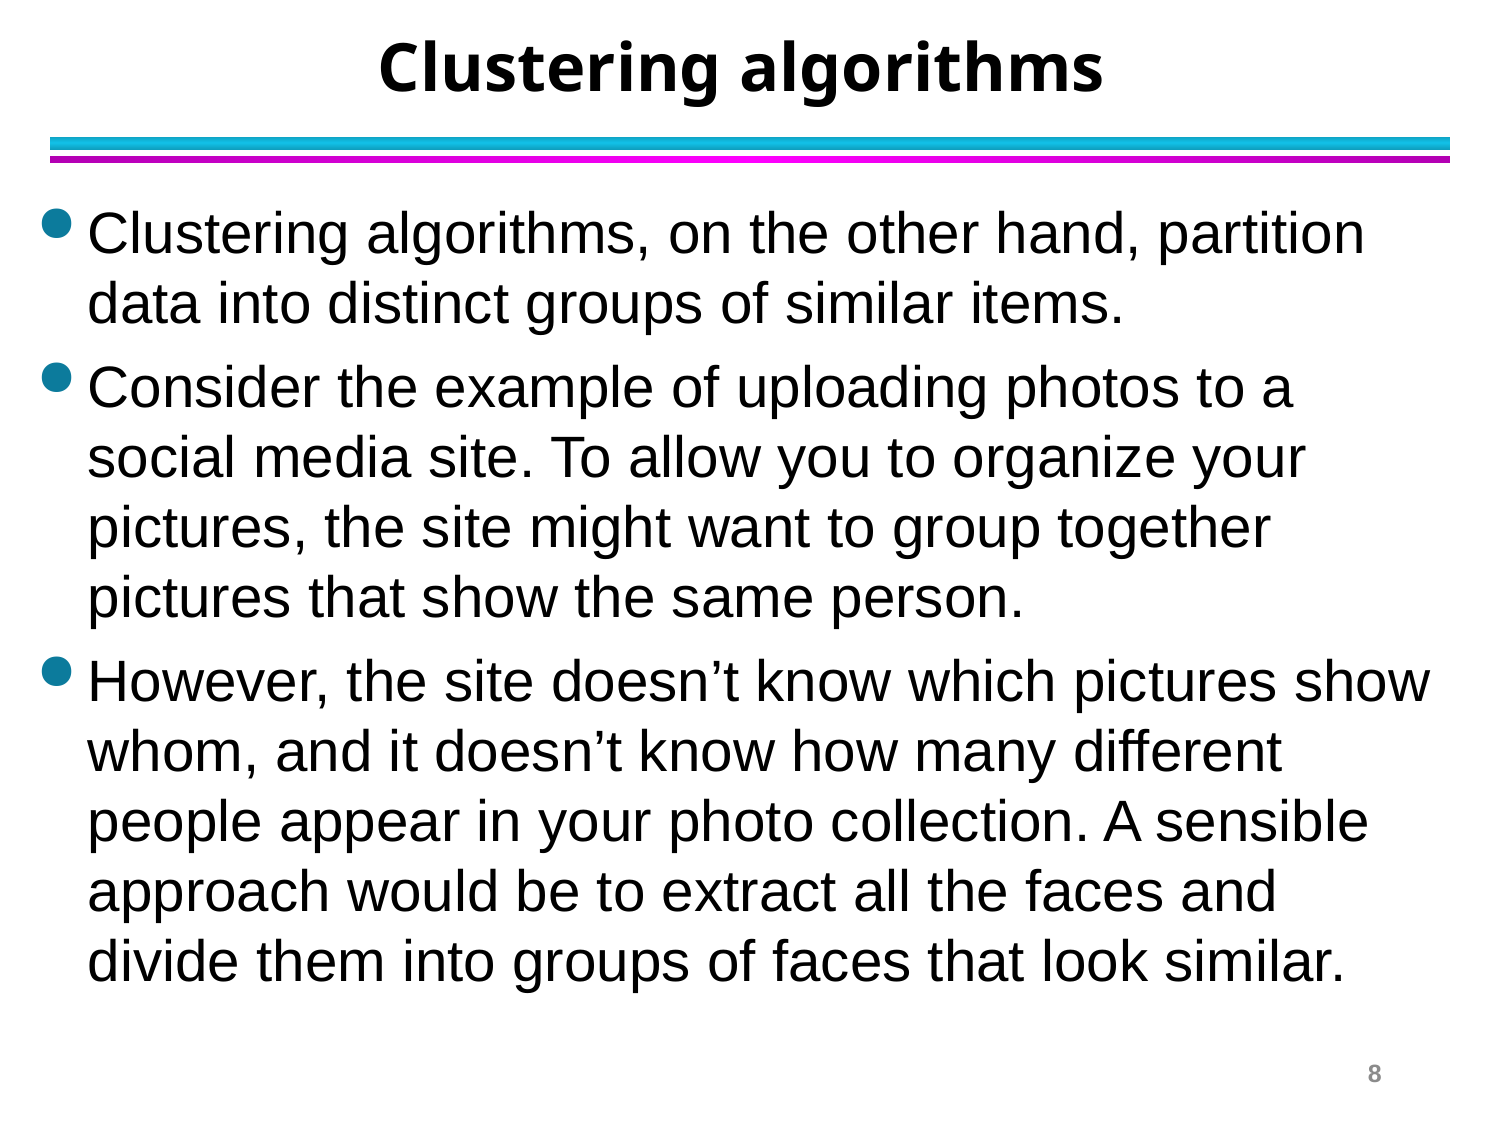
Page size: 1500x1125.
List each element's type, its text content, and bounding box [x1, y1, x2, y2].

slide_number 8 [1059, 1042, 1397, 1103]
list Clustering algorithms, on the other hand, partition data into distinct groups of similar items. Consider the example of uploading photos to a social media site. To allow you to organize your pictures, the site might want to group together pictures that show the same person. However, the site doesn’t know which pictures show whom, and it doesn’t know how many different people appear in your photo collection. A sensible approach would be to extract all the faces and divide them into groups of faces that look similar. [24, 187, 1463, 1038]
title Clustering algorithms [62, 24, 1421, 113]
